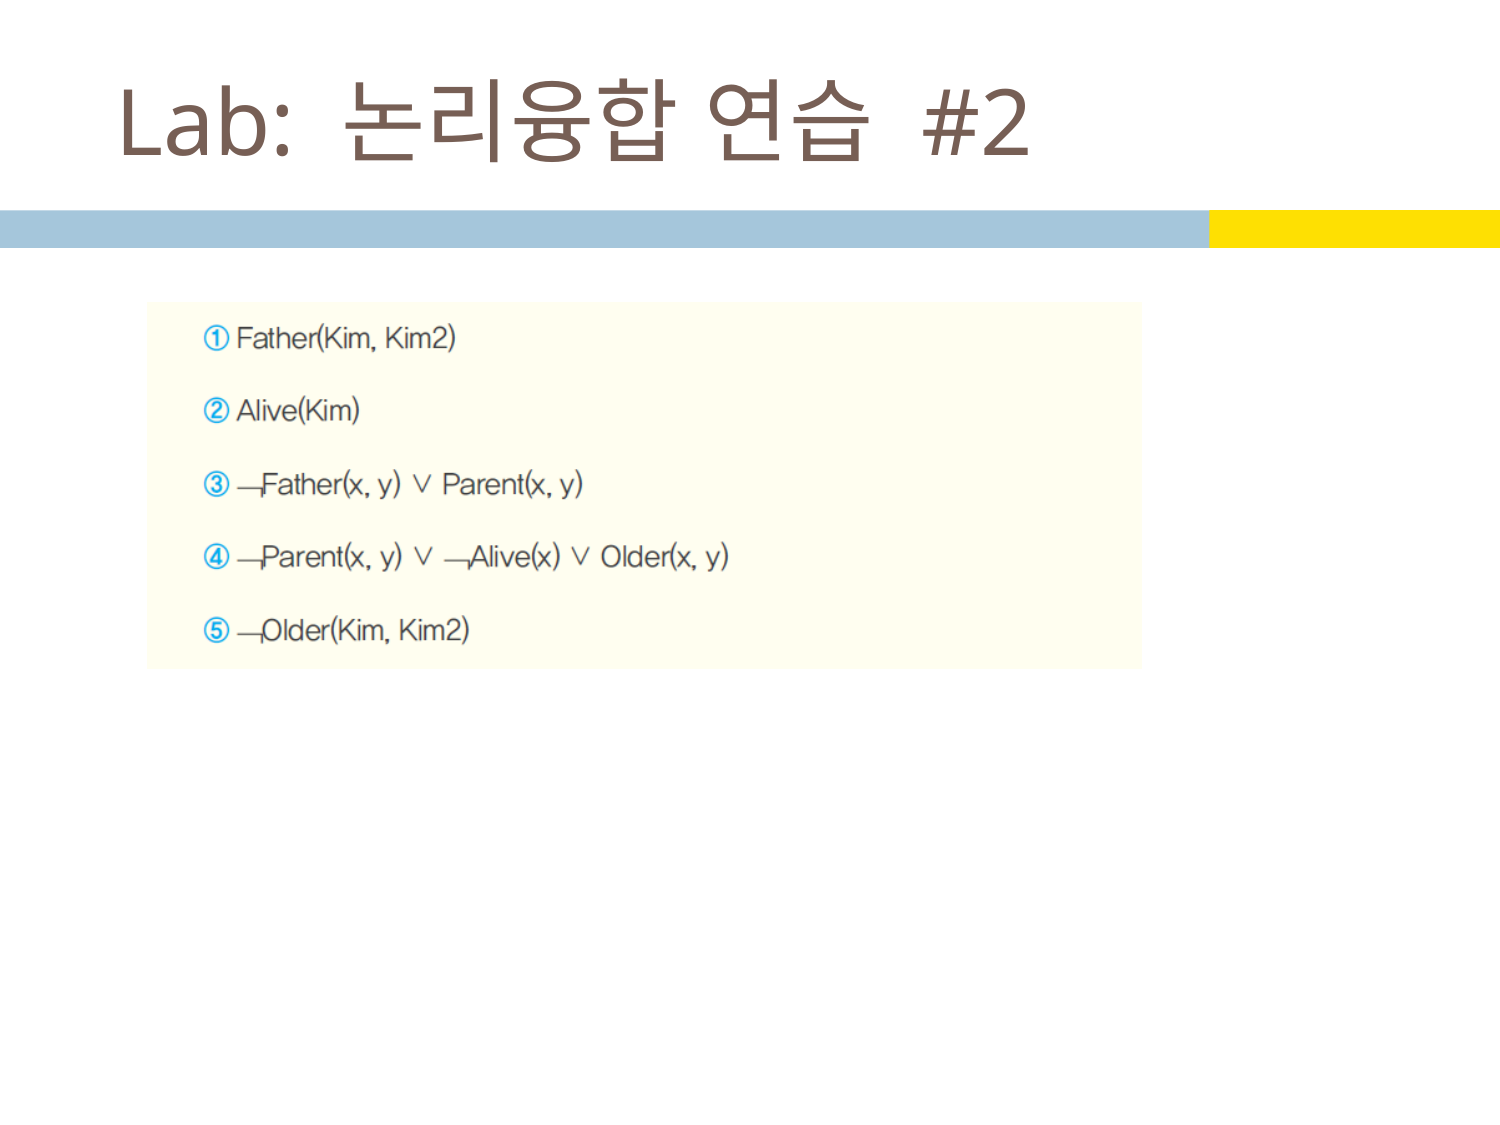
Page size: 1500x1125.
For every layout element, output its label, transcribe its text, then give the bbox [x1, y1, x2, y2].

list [147, 302, 1142, 670]
title Lab: 논리융합 연습 #2 [100, 37, 1438, 200]
